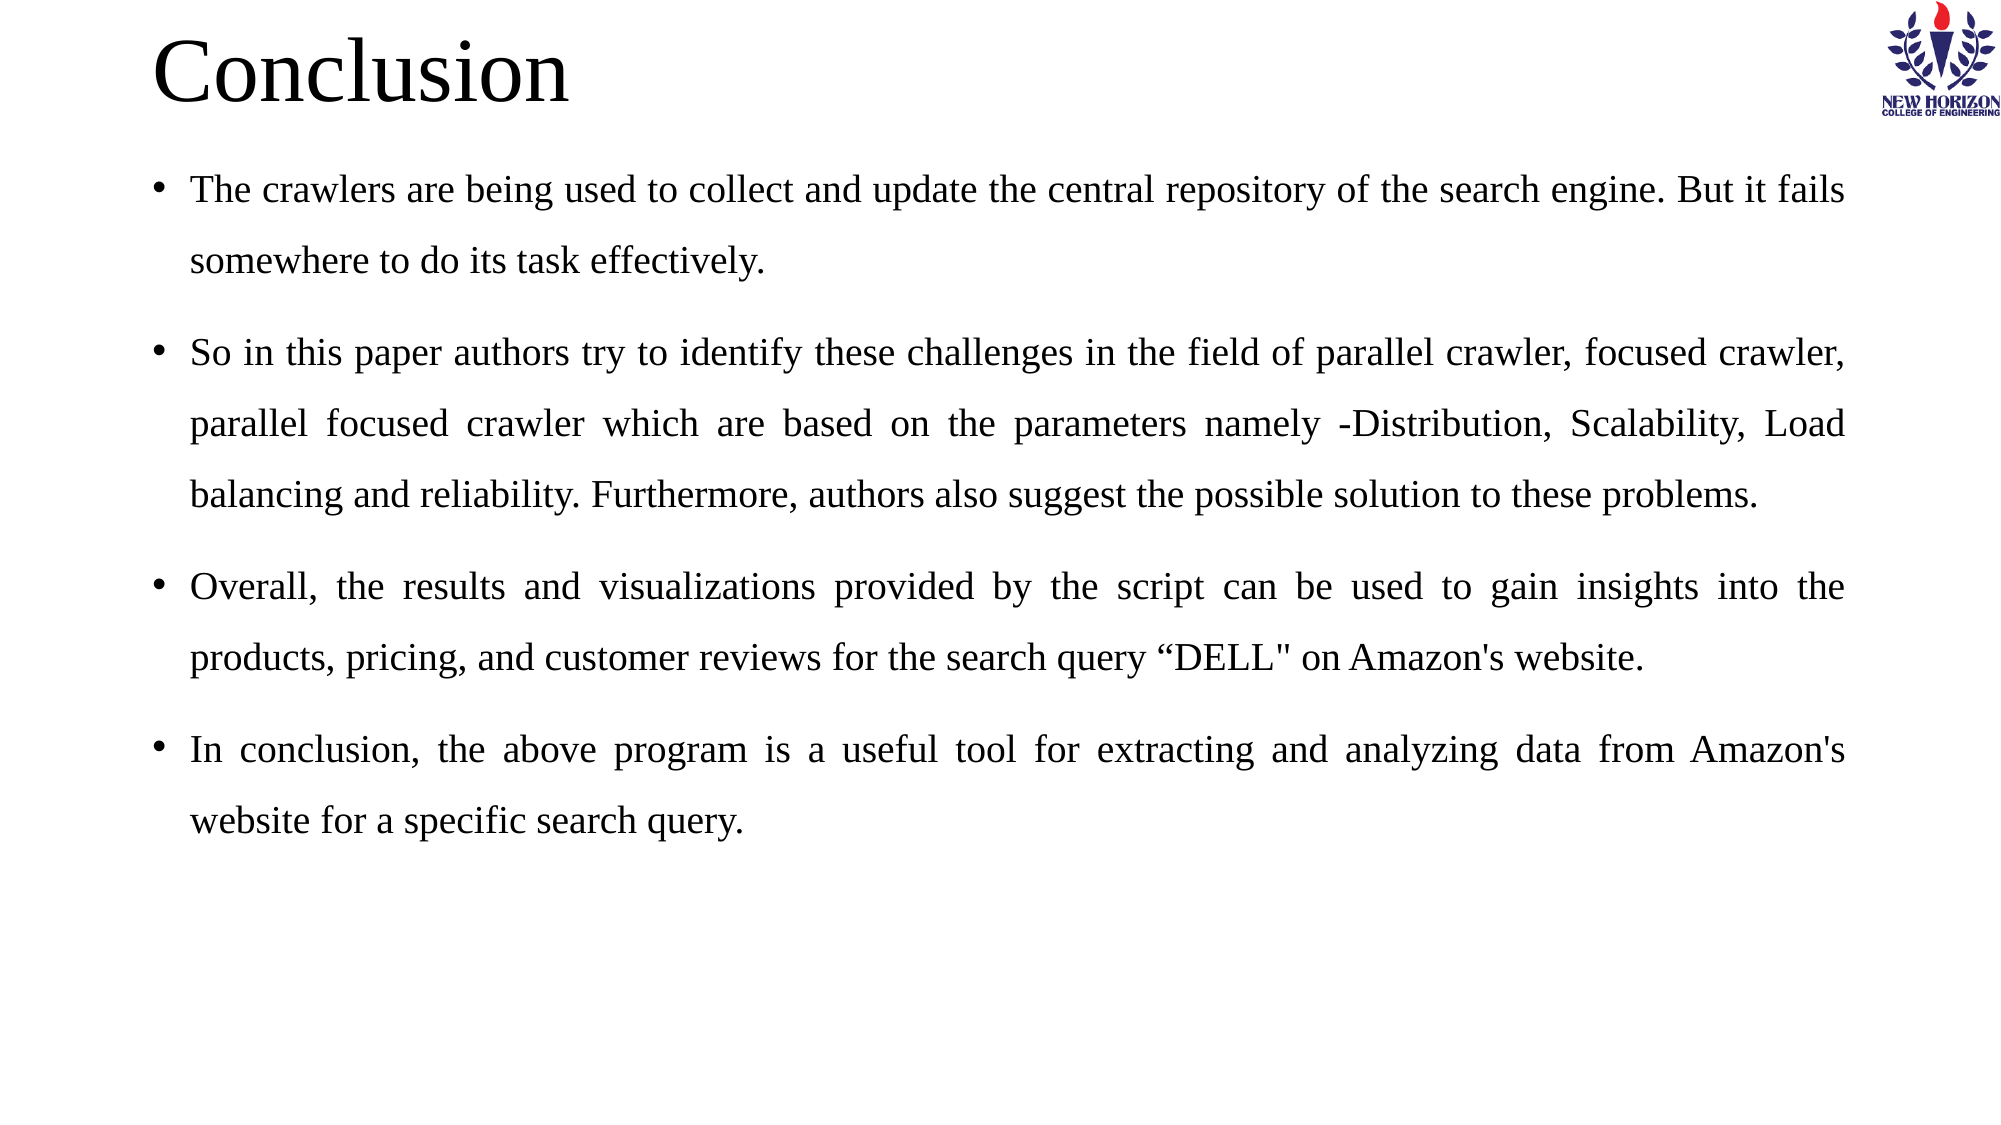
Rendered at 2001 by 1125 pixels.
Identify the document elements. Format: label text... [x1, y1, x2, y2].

list The crawlers are being used to collect and update the central repository of the search engine. But it fails somewhere to do its task effectively. So in this paper authors try to identify these challenges in the field of parallel crawler, focused crawler, parallel focused crawler which are based on the parameters namely -Distribution, Scalability, Load balancing and reliability. Furthermore, authors also suggest the possible solution to these problems. Overall, the results and visualizations provided by the script can be used to gain insights into the products, pricing, and customer reviews for the search query “DELL" on Amazon's website. In conclusion, the above program is a useful tool for extracting and analyzing data from Amazon's website for a specific search query. [137, 131, 1863, 1062]
title Conclusion [137, 0, 1863, 131]
picture [1882, 1, 2000, 116]
